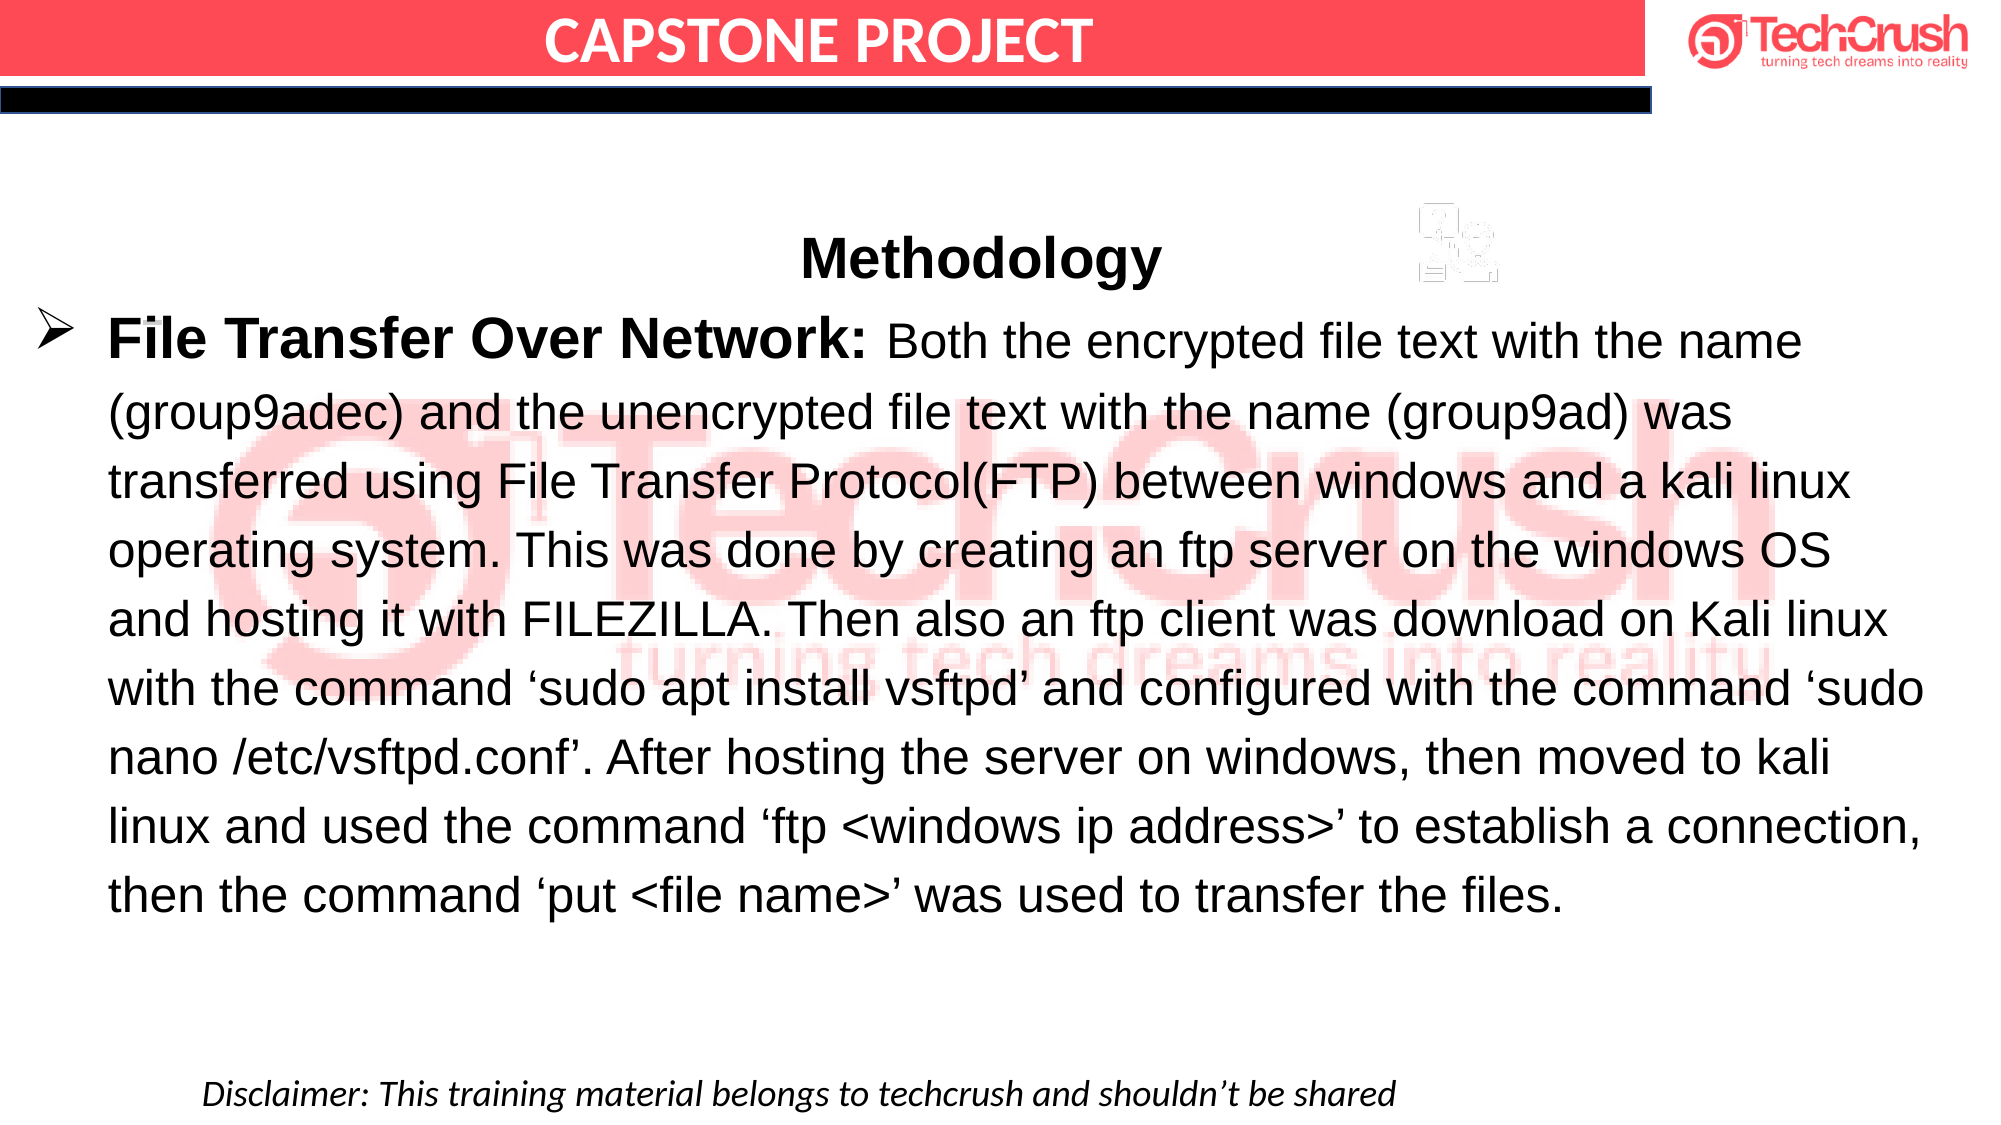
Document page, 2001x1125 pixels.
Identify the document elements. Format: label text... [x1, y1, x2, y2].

text_box Disclaimer: This training material belongs to techcrush and shouldn’t be shared [186, 1061, 1434, 1122]
text_box [0, 86, 1652, 114]
picture [135, 319, 1865, 781]
text_box CAPSTONE PROJECT [0, 0, 1645, 76]
text_box Methodology File Transfer Over Network: Both the encrypted file text with the name (group9adec) and the unencrypted file text with the name (group9ad) was transferred using File Transfer Protocol(FTP) between windows and a kali linux operating system. This was done by creating an ftp server on the windows OS and hosting it with FILEZILLA. Then also an ftp client was download on Kali linux with the command ‘sudo apt install vsftpd’ and configured with the command ‘sudo nano /etc/vsftpd.conf’. After hosting the server on windows, then moved to kali linux and used the command ‘ftp <windows ip address>’ to establish a connection, then the command ‘put <file name>’ was used to transfer the files. [17, 202, 1946, 982]
picture [1673, 0, 1984, 83]
picture [1418, 201, 1501, 285]
